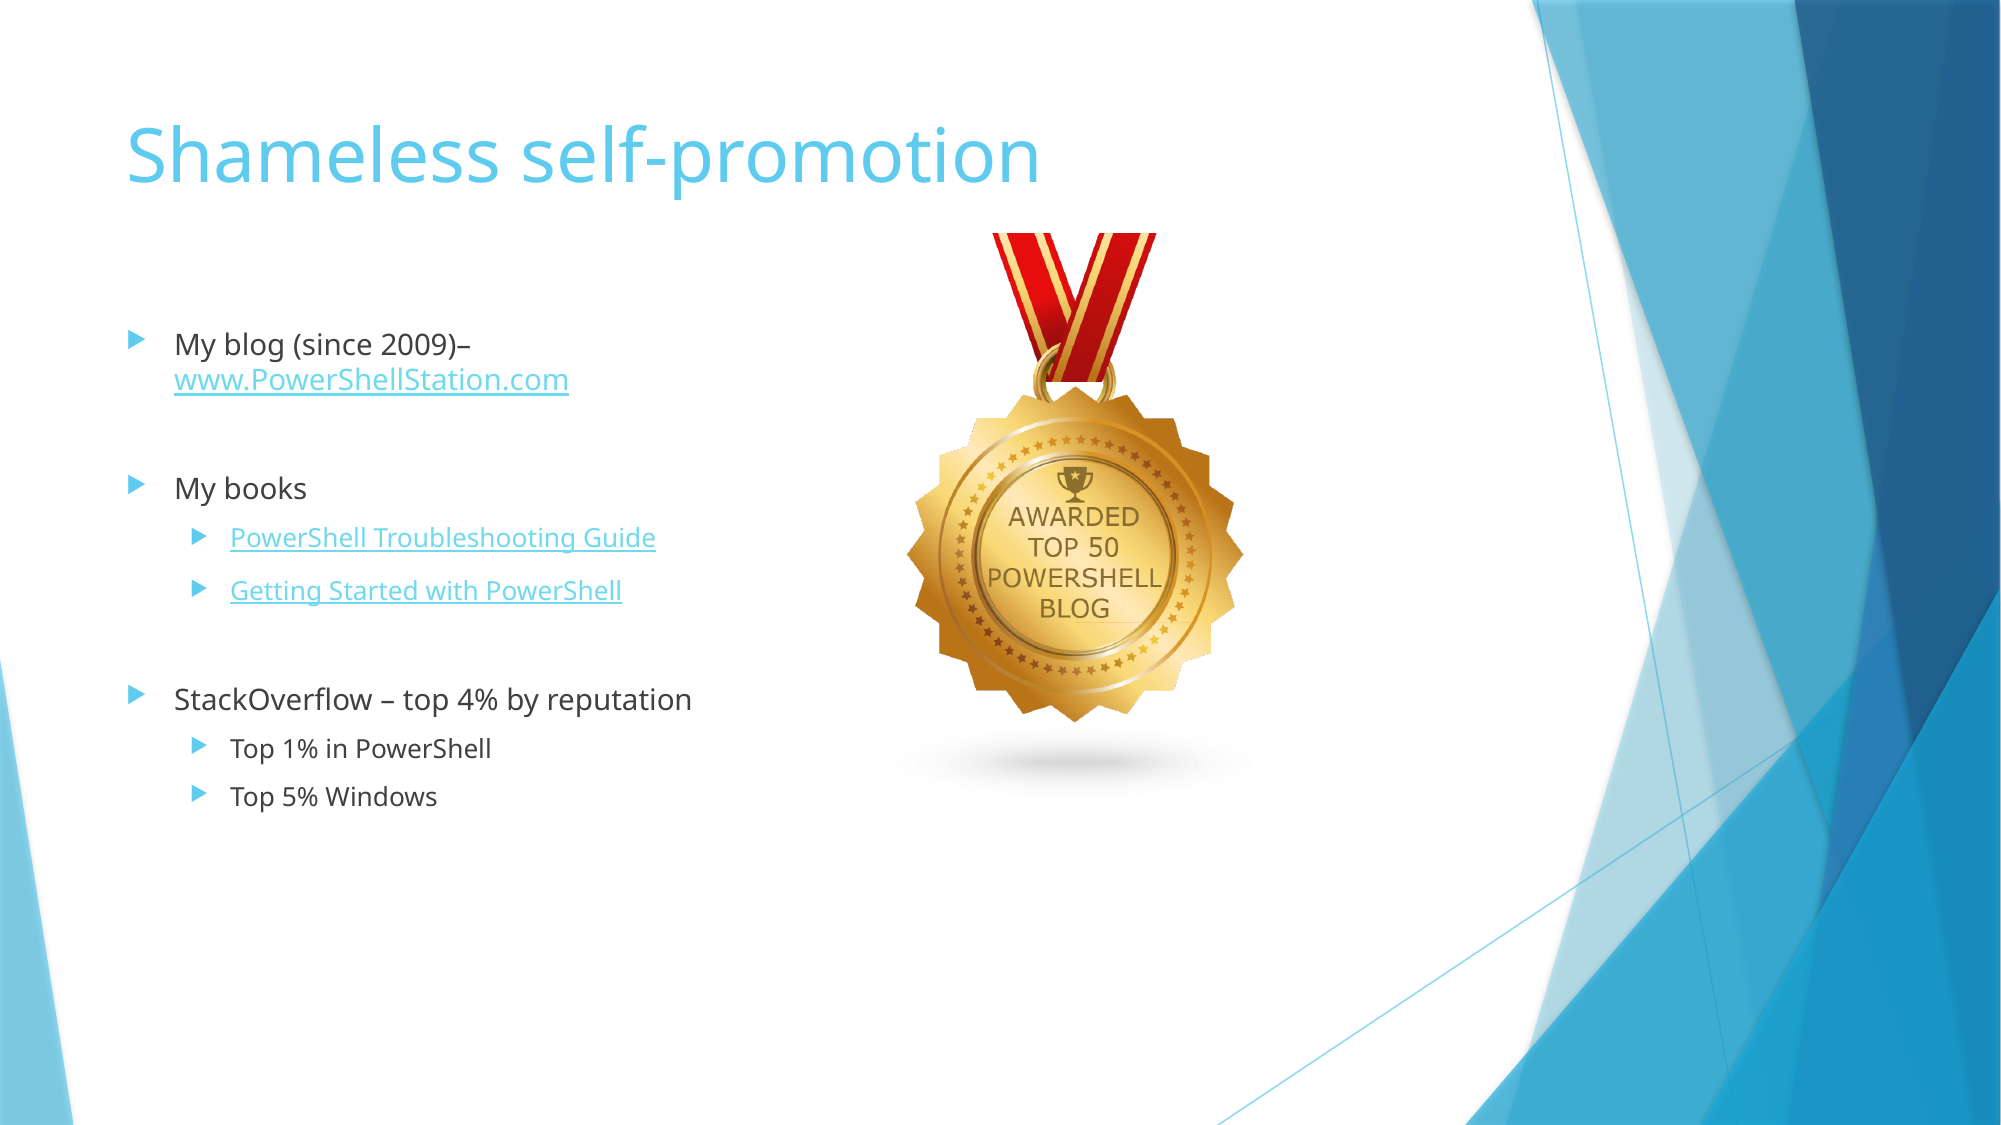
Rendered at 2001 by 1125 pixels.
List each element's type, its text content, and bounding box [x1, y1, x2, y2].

title Shameless self-promotion [111, 99, 1522, 234]
picture [793, 232, 1361, 800]
list My blog (since 2009)– www.PowerShellStation.com My books PowerShell Troubleshooting Guide Getting Started with PowerShell StackOverflow – top 4% by reputation Top 1% in PowerShell Top 5% Windows [111, 318, 839, 823]
